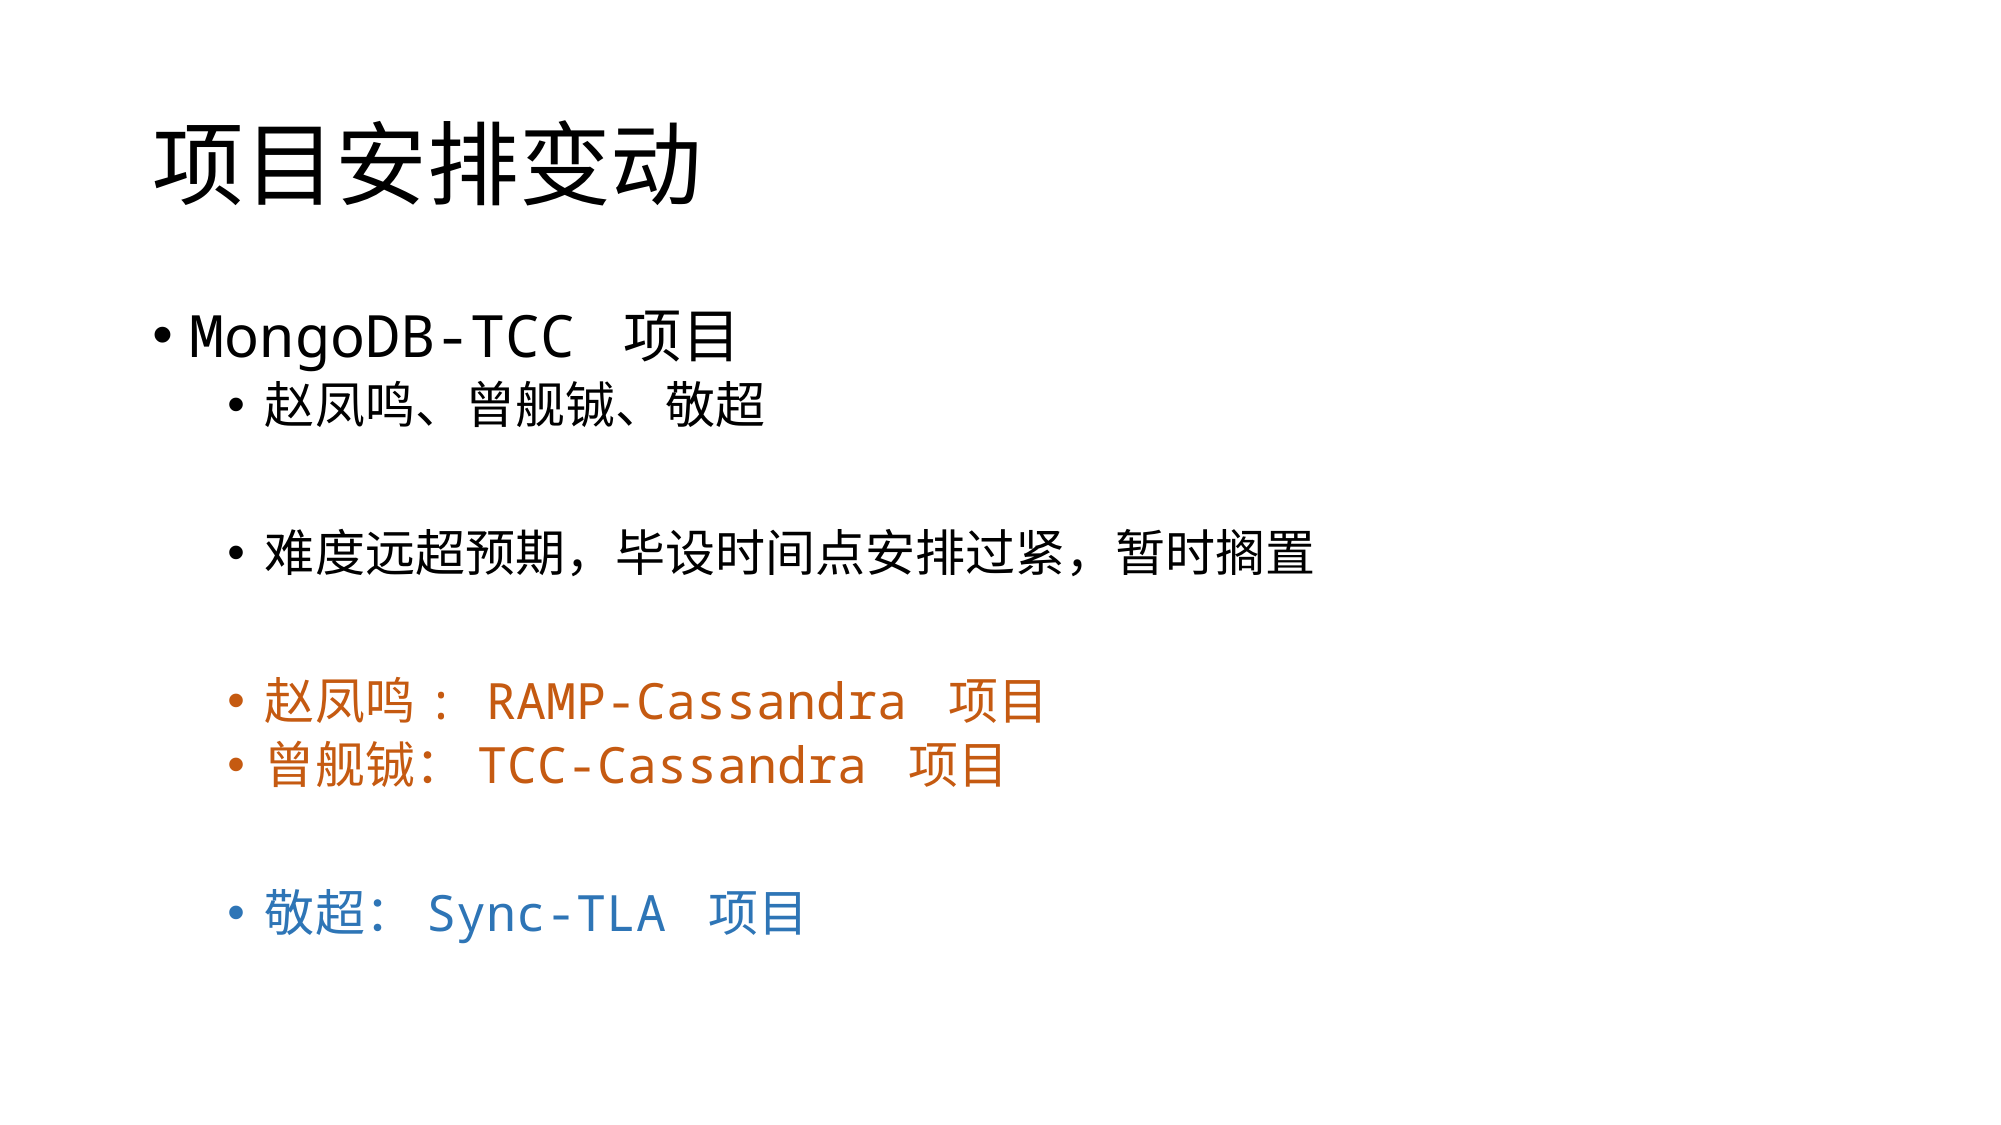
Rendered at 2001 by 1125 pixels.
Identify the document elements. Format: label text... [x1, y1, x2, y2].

title 项目安排变动 [137, 59, 1863, 278]
list MongoDB-TCC 项目 赵凤鸣、曾舰铖、敬超 难度远超预期，毕设时间点安排过紧，暂时搁置 赵凤鸣: RAMP-Cassandra 项目 曾舰铖：TCC-Cassandra 项目 敬超：Sync-TLA 项目 [137, 299, 1863, 1014]
